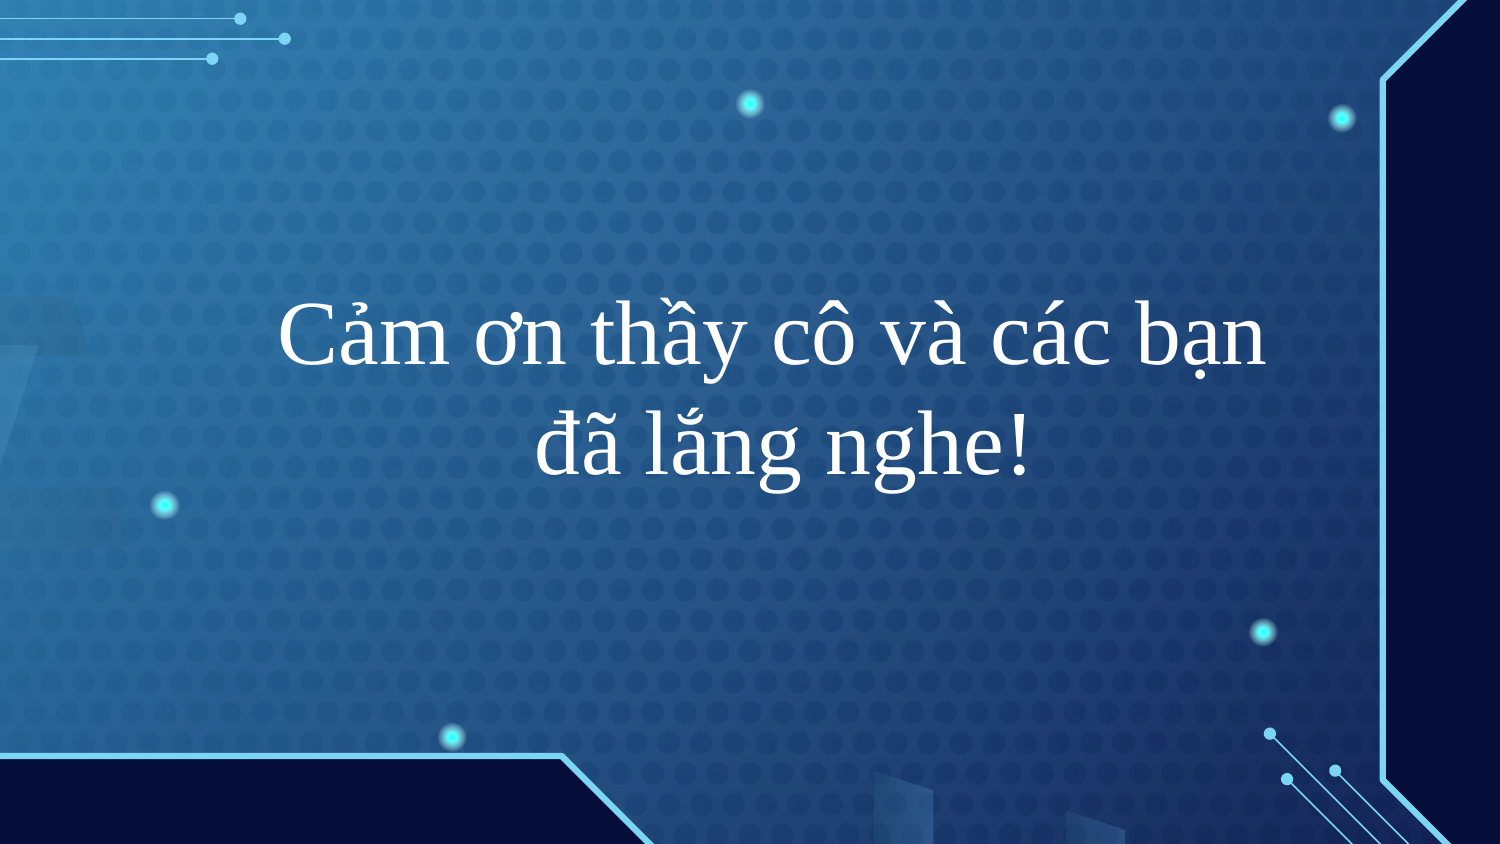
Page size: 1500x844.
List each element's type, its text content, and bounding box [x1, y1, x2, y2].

text_box Cảm ơn thầy cô và các bạn đã lắng nghe! [218, 186, 1352, 579]
